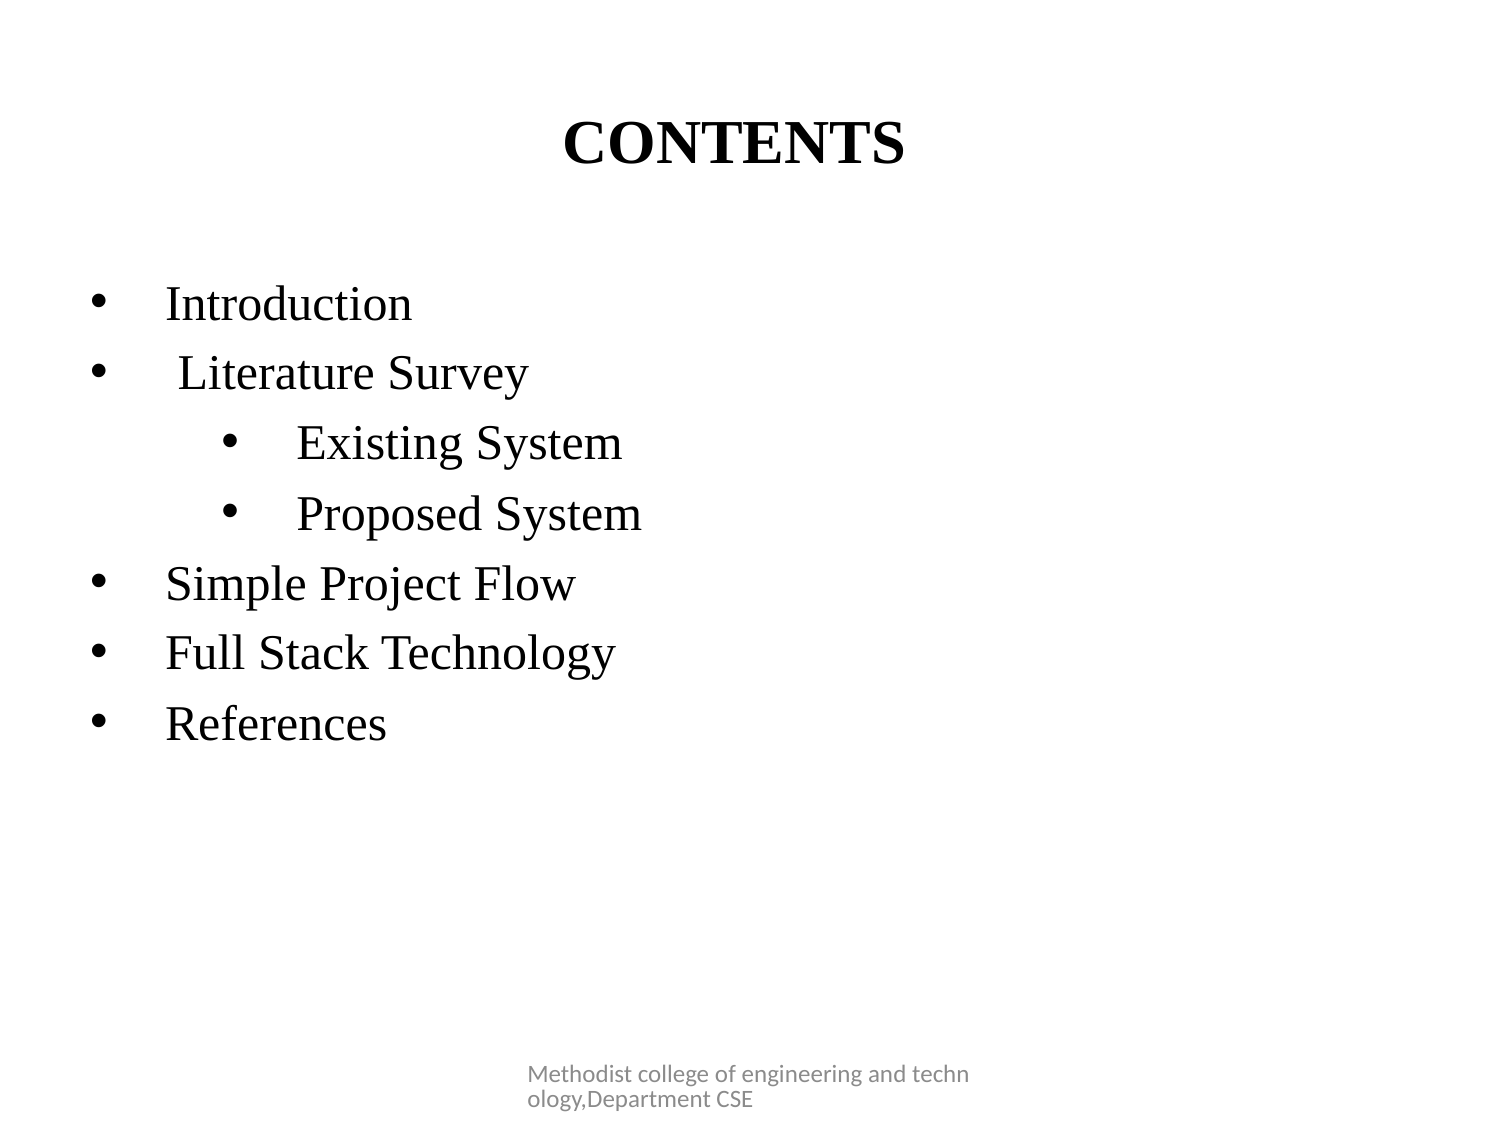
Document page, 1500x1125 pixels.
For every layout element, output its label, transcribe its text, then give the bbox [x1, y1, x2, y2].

list Introduction Literature Survey Existing System Proposed System Simple Project Flow Full Stack Technology References [75, 262, 1425, 1005]
title CONTENTS [75, 45, 1425, 233]
footer Methodist college of engineering and technology,Department CSE [512, 1042, 988, 1103]
